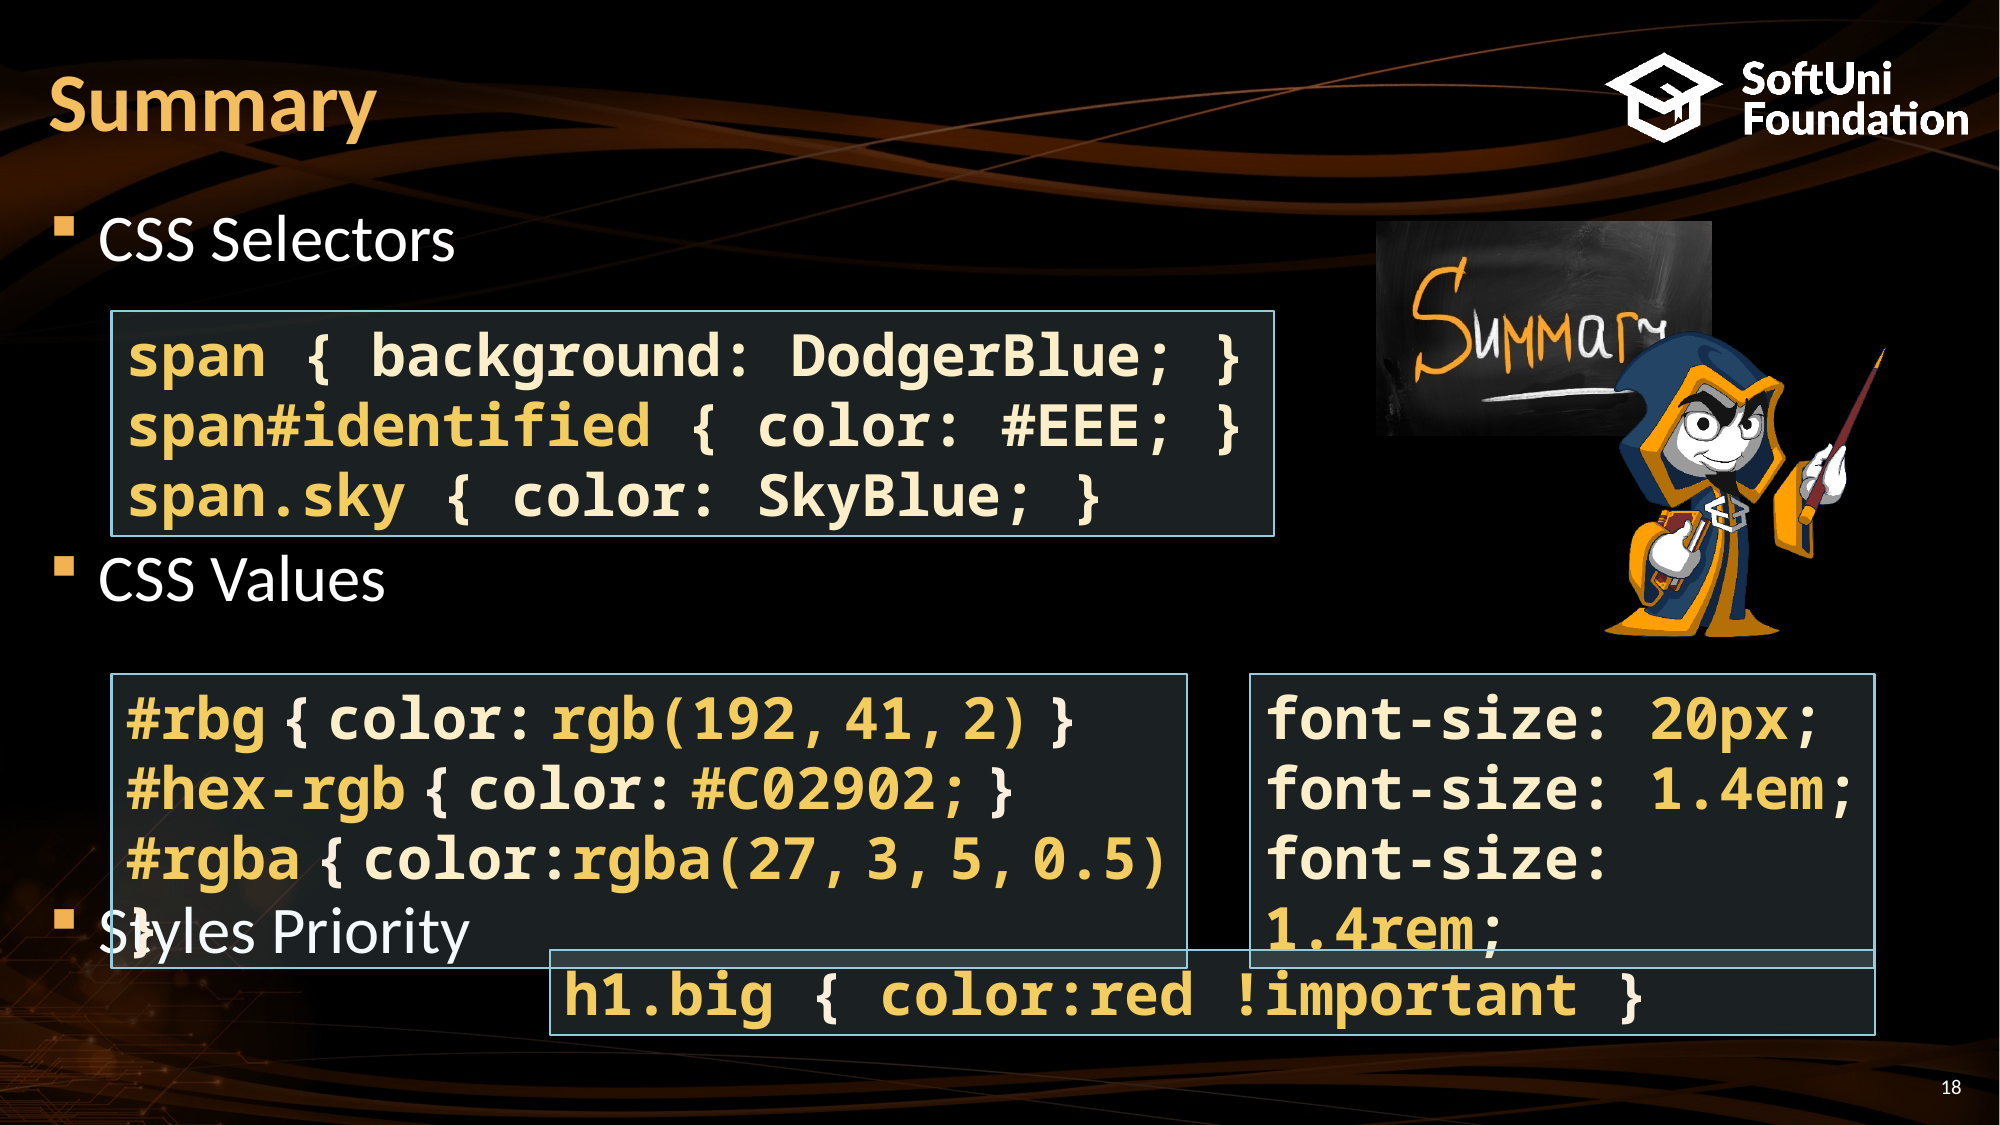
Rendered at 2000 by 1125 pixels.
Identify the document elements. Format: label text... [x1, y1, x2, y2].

text_box font-size: 20px; font-size: 1.4em; font-size: 1.4rem; [1249, 673, 1875, 949]
text_box CSS Selectors CSS Values Styles Priority [31, 188, 1968, 1103]
text_box span { background: DodgerBlue; } span#identified { color: #EEE; } span.sky { color: SkyBlue; } [111, 311, 1274, 536]
text_box #rbg { color: rgb(192, 41, 2) } #hex-rgb { color: #C02902; } #rgba { color:rgba(27, 3, 5, 0.5) } [111, 673, 1188, 969]
text_box h1.big { color:red !important } [549, 949, 1875, 1035]
picture [0, 0, 2000, 1125]
text_box Summary [30, 6, 1602, 189]
